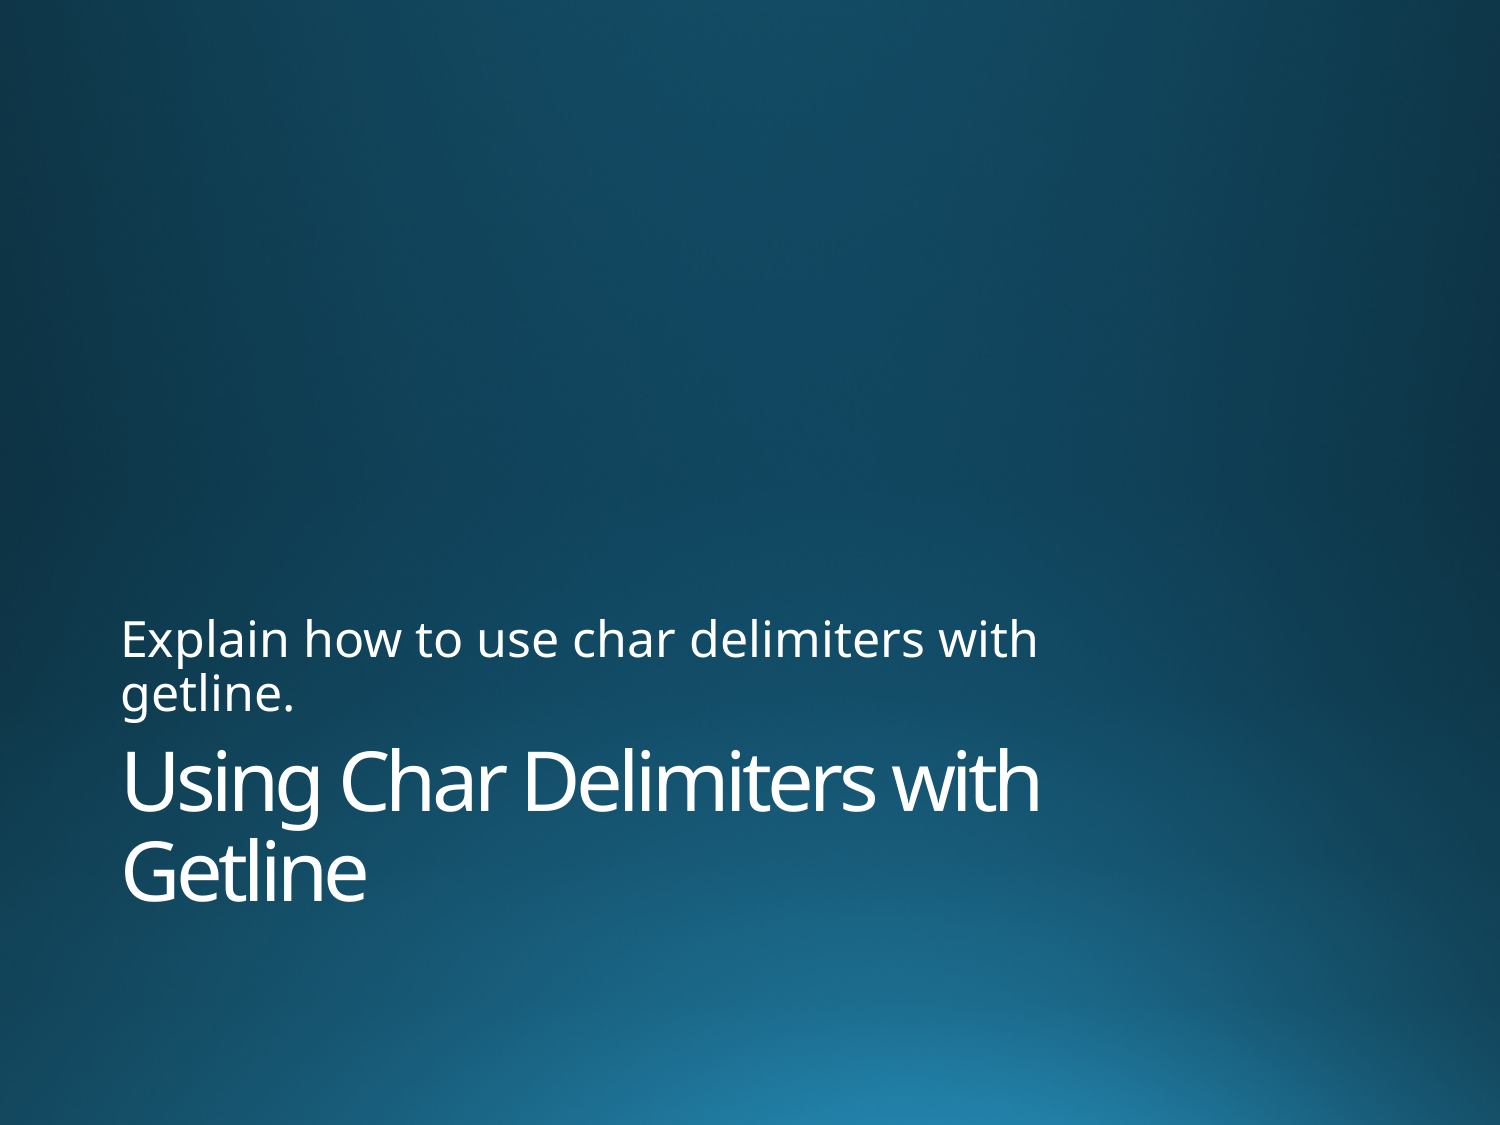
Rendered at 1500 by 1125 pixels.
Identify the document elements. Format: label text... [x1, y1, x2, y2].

title Using Char Delimiters with Getline [105, 732, 1231, 929]
picture [0, 0, 1500, 1125]
subtitle Explain how to use char delimiters with getline. [105, 628, 1231, 730]
